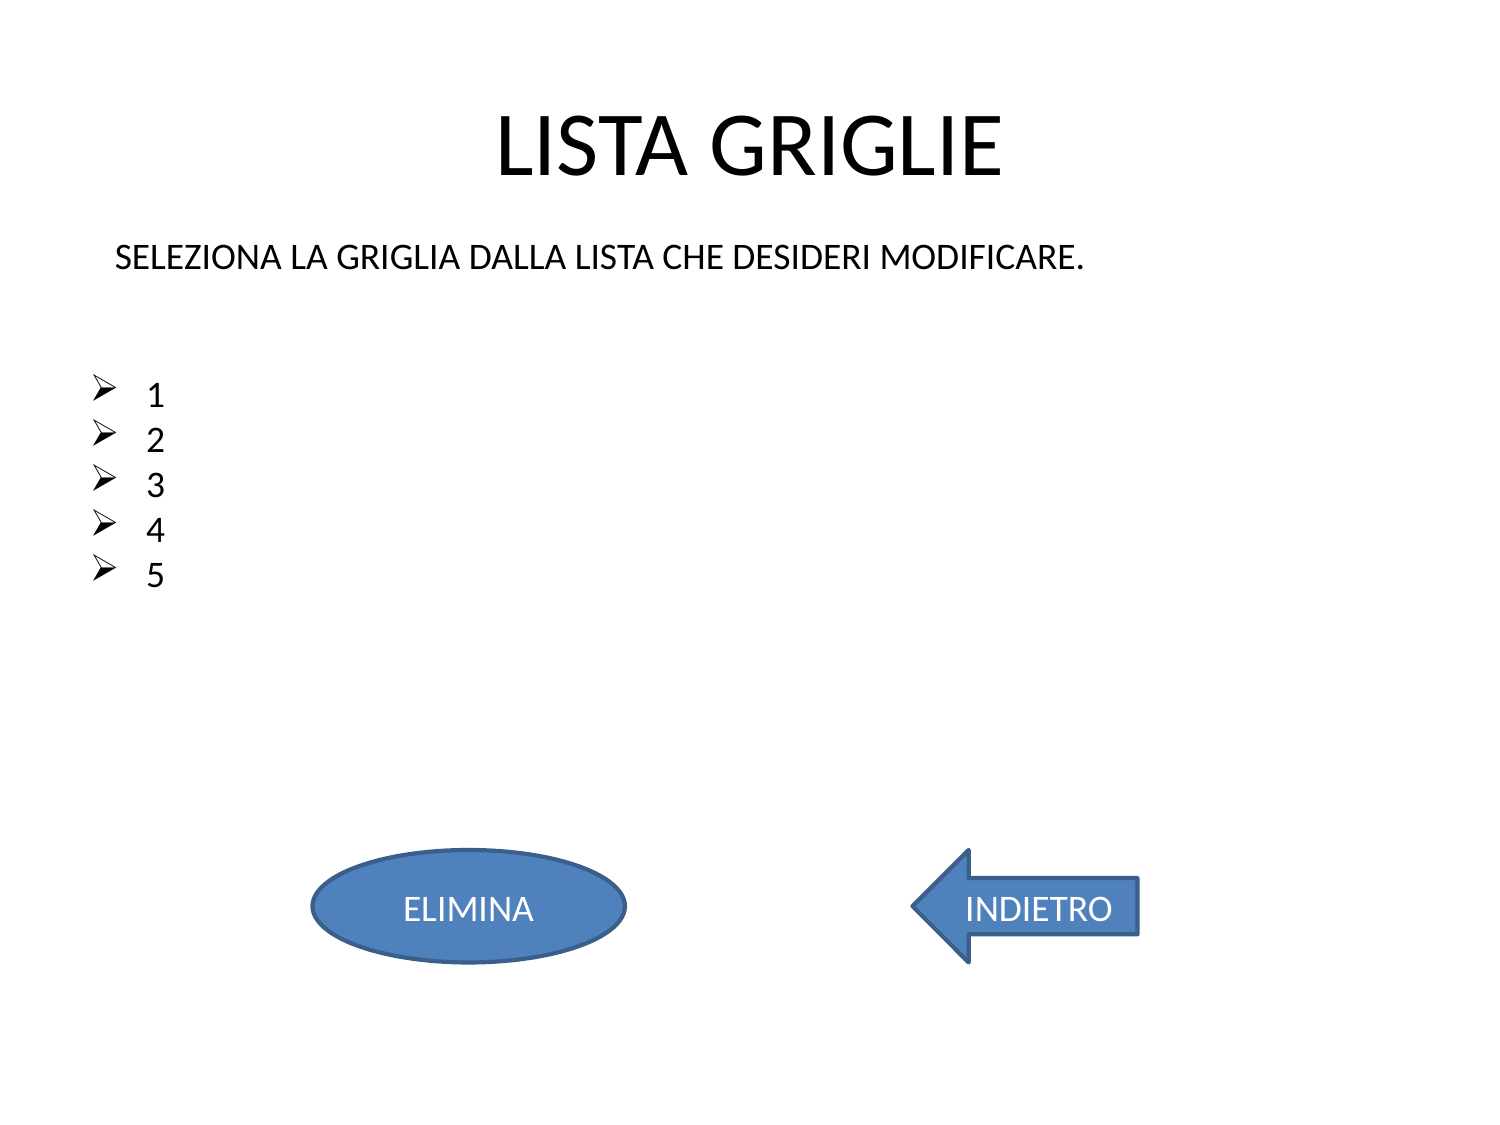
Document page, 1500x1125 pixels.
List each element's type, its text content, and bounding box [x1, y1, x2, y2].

text_box ELIMINA [310, 847, 628, 965]
text_box INDIETRO [910, 848, 1140, 965]
text_box SELEZIONA LA GRIGLIA DALLA LISTA CHE DESIDERI MODIFICARE. [99, 224, 1425, 285]
title LISTA GRIGLIE [75, 45, 1425, 233]
text_box 1 2 3 4 5 [75, 362, 1388, 603]
